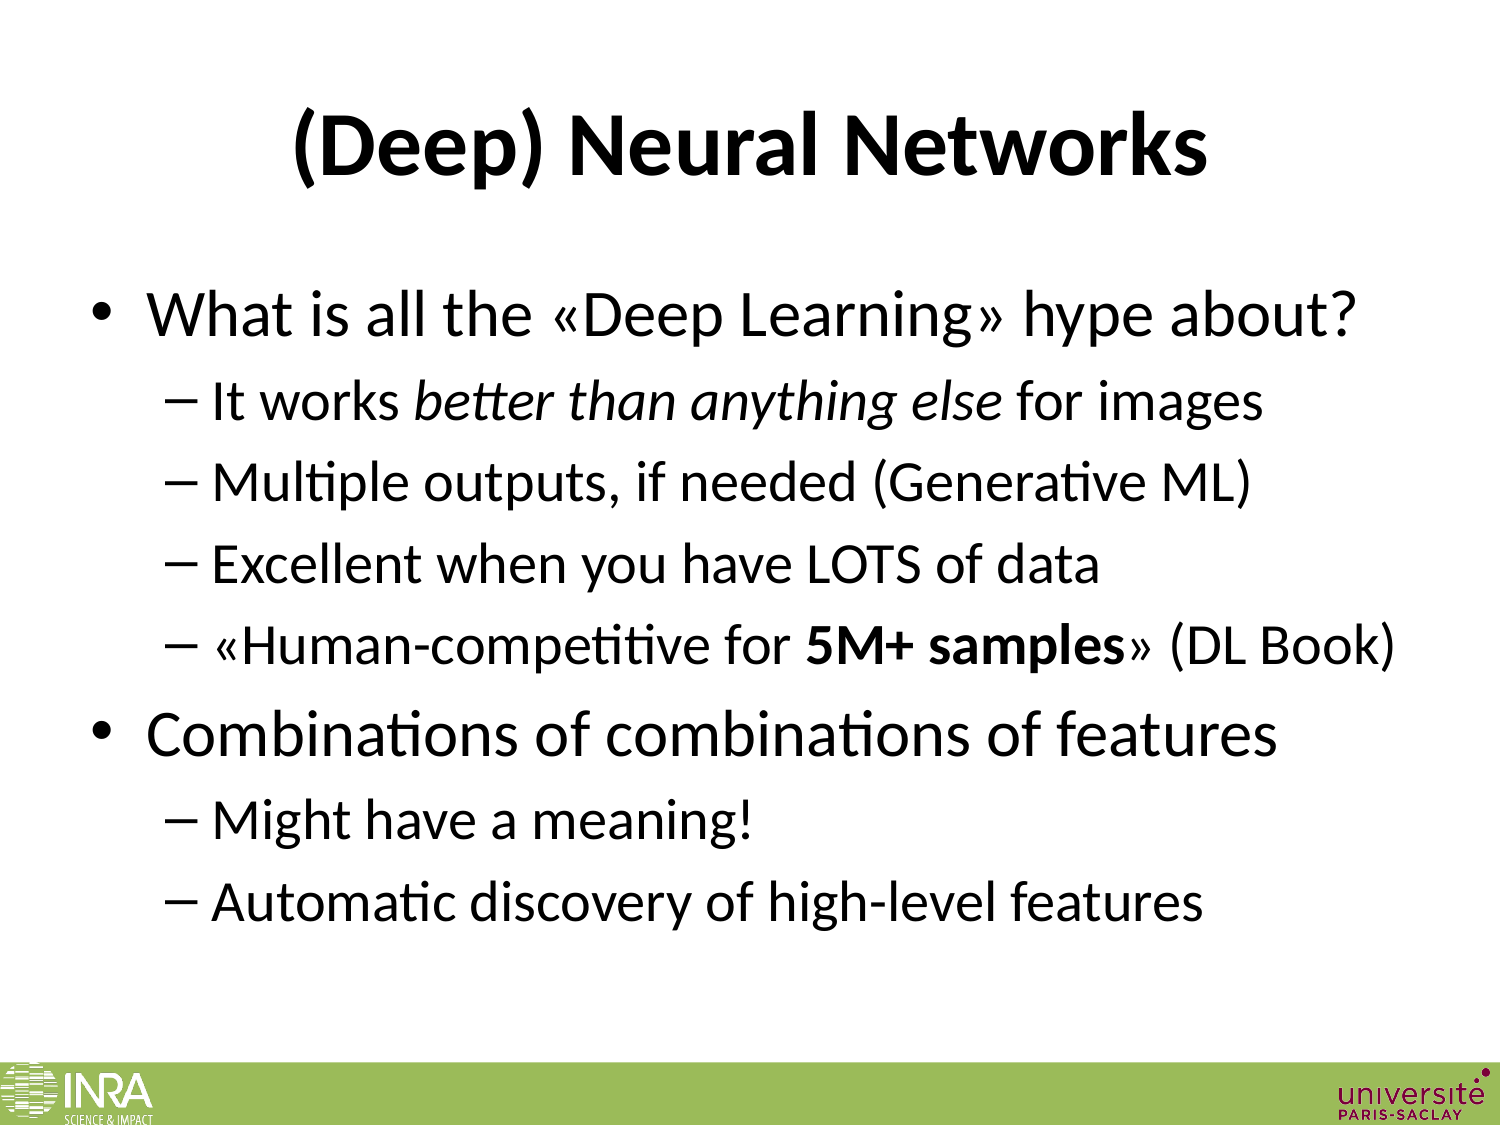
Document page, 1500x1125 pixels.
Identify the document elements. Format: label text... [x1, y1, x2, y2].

picture [0, 1062, 153, 1125]
list What is all the «Deep Learning» hype about? It works better than anything else for images Multiple outputs, if needed (Generative ML) Excellent when you have LOTS of data «Human-competitive for 5M+ samples» (DL Book) Combinations of combinations of features Might have a meaning! Automatic discovery of high-level features [75, 262, 1425, 1005]
picture [1339, 1068, 1490, 1120]
title (Deep) Neural Networks [75, 45, 1425, 233]
